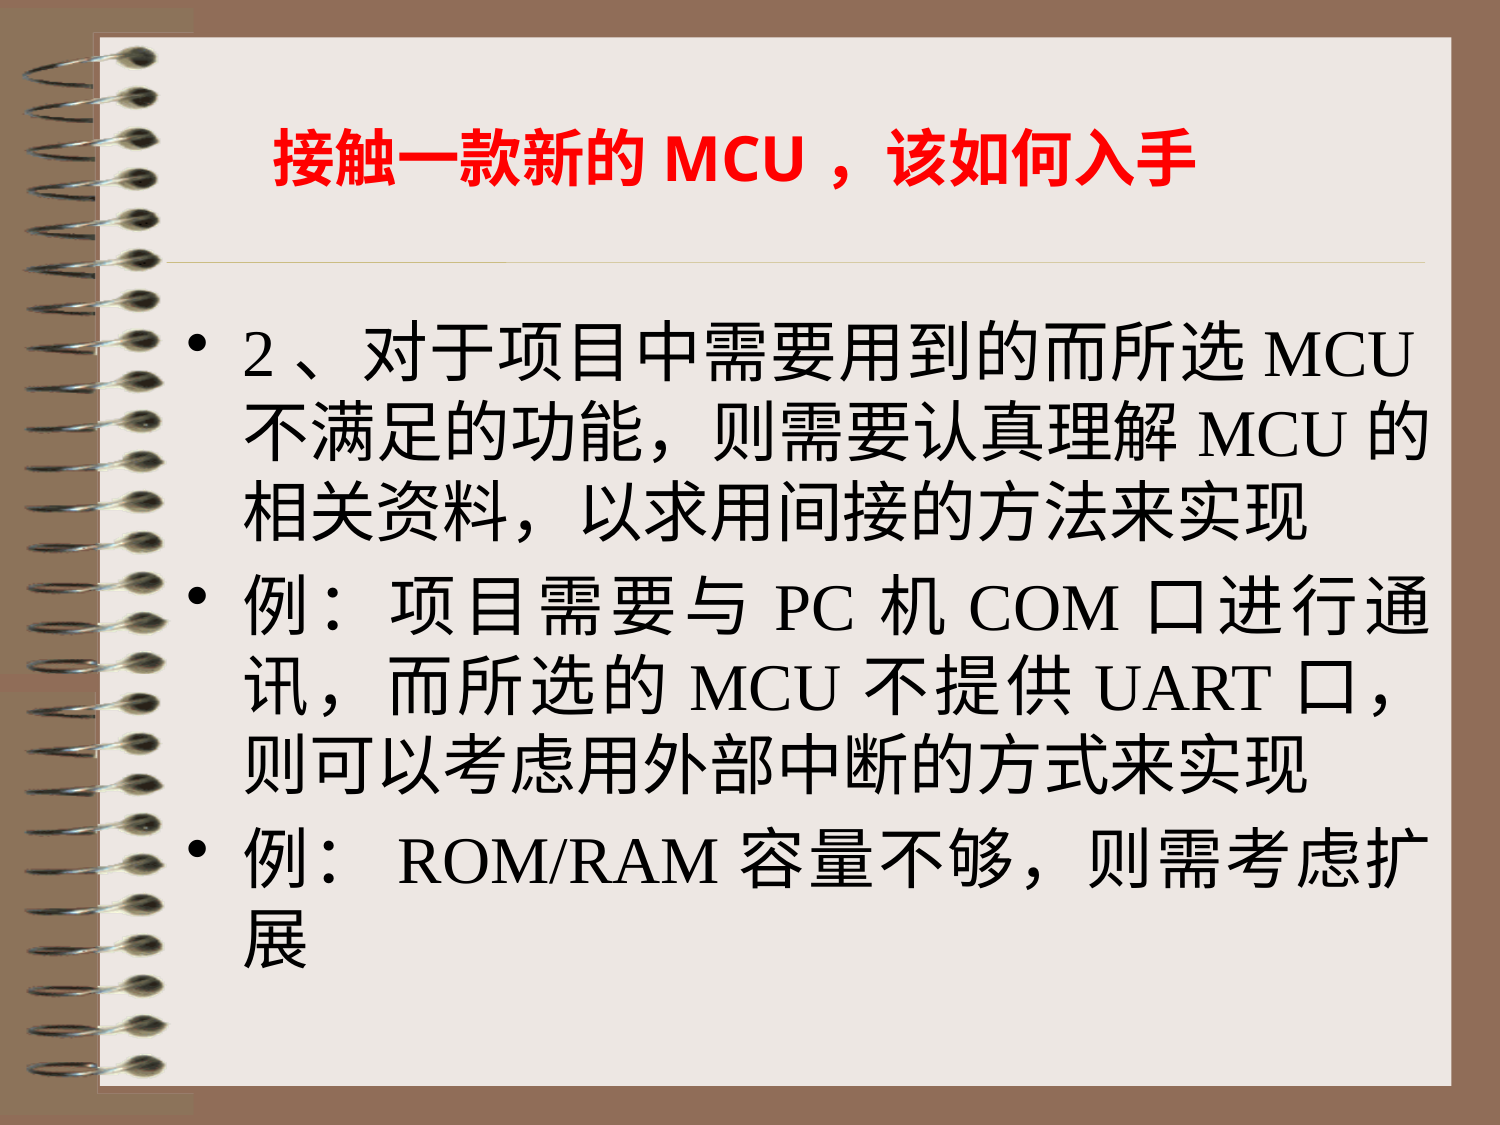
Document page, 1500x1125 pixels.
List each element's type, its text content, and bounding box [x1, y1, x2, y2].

picture [0, 692, 194, 1115]
title 接触一款新的MCU，该如何入手 [194, 89, 1276, 223]
picture [0, 8, 194, 674]
list 2、对于项目中需要用到的而所选MCU不满足的功能，则需要认真理解MCU的相关资料，以求用间接的方法来实现 例：项目需要与PC机COM口进行通讯，而所选的MCU不提供UART口，则可以考虑用外部中断的方式来实现 例：ROM/RAM容量不够，则需考虑扩展 [170, 302, 1448, 970]
